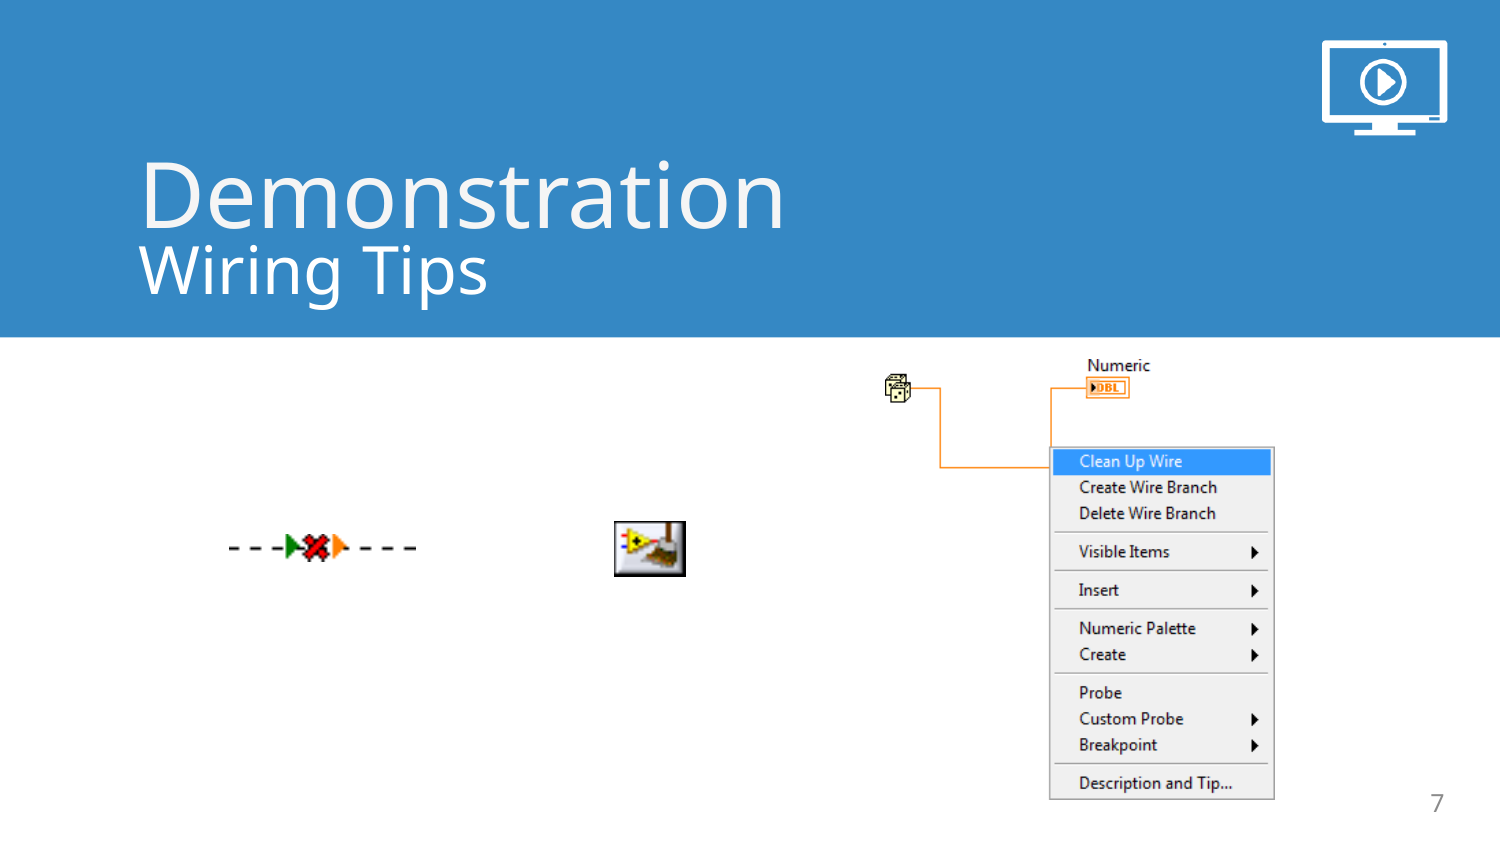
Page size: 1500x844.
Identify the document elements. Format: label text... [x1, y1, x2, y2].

picture [1310, 28, 1453, 145]
picture [614, 521, 687, 577]
picture [229, 534, 416, 562]
list Wiring Tips [123, 236, 1474, 322]
picture [884, 359, 1276, 801]
slide_number 7 [1400, 782, 1475, 828]
